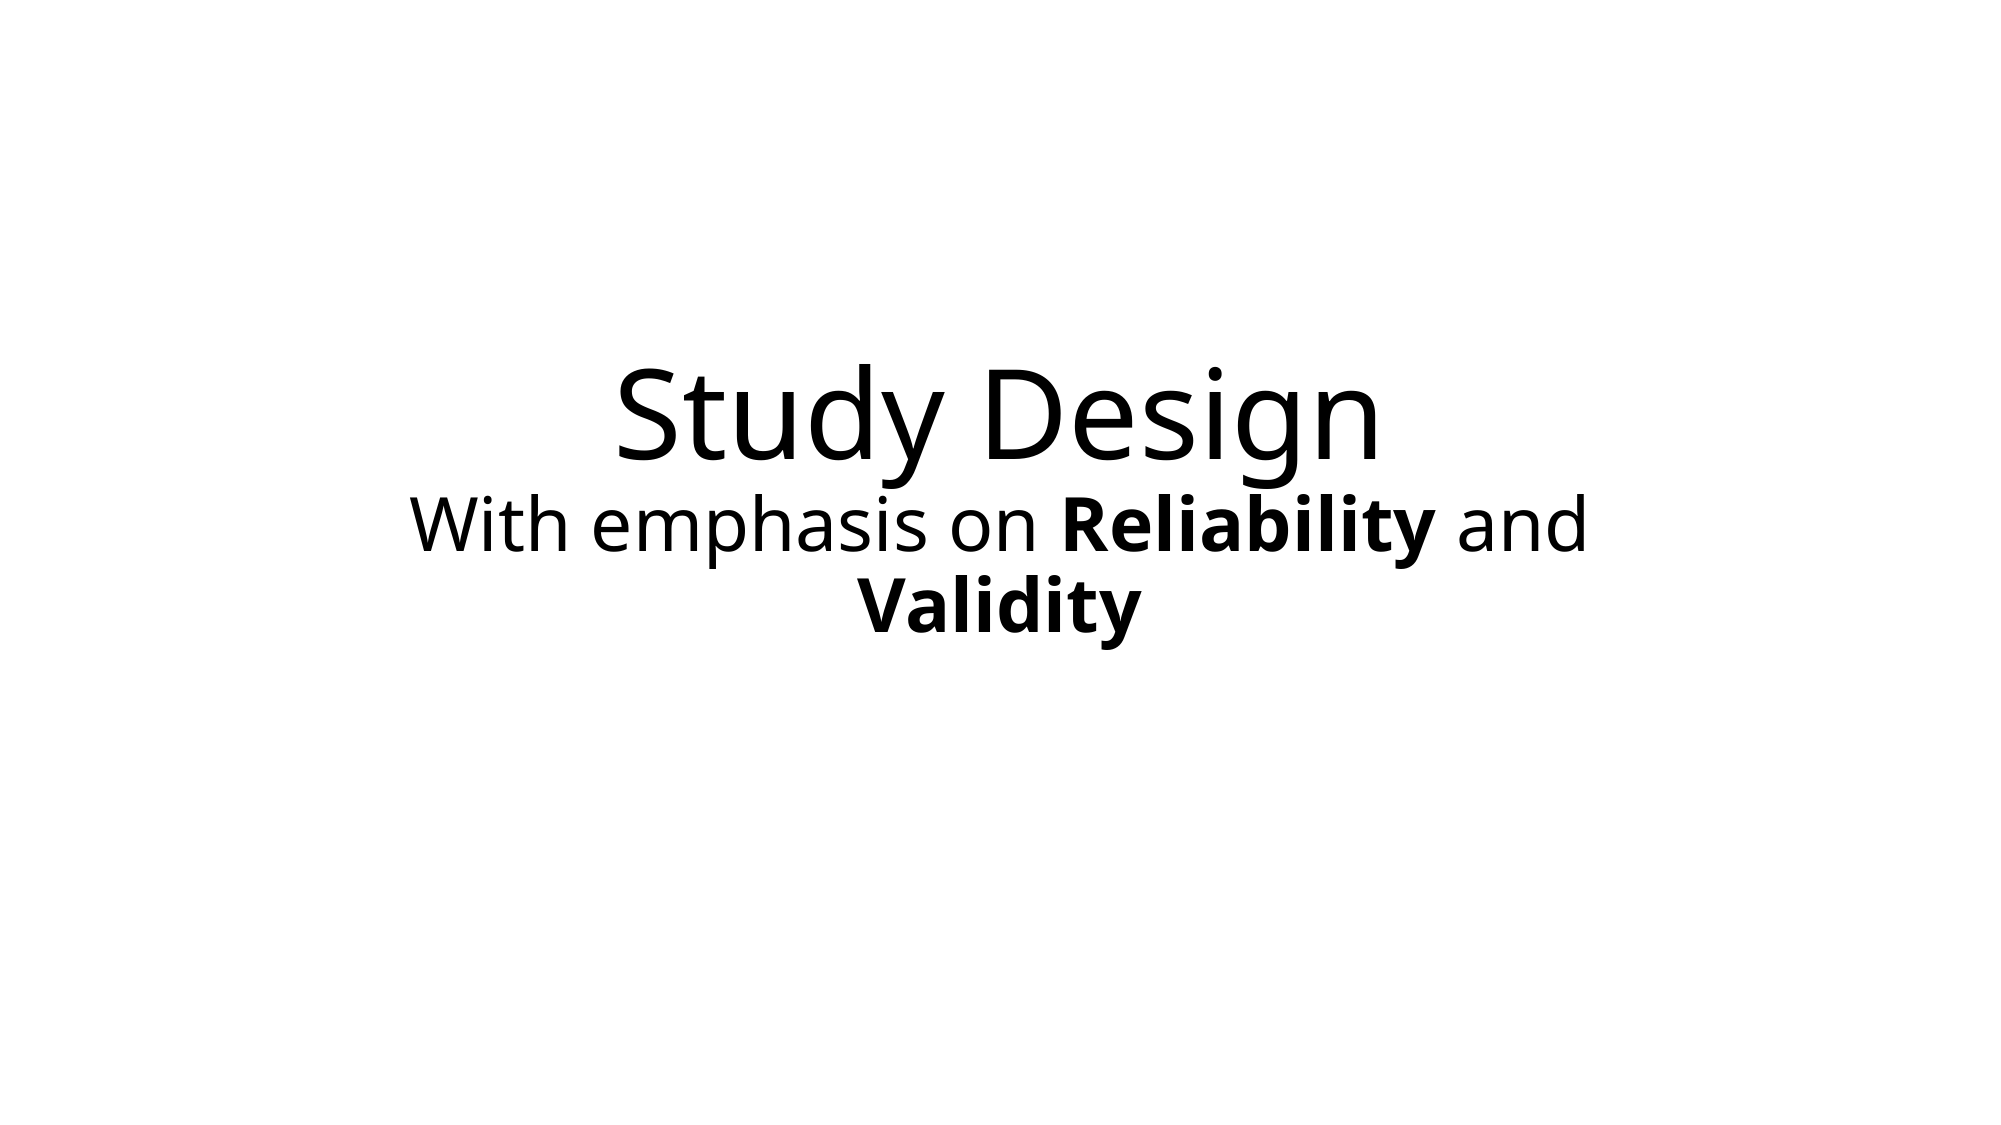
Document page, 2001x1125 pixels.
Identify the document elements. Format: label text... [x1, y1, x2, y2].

title Study Design With emphasis on Reliability and Validity [249, 264, 1750, 657]
